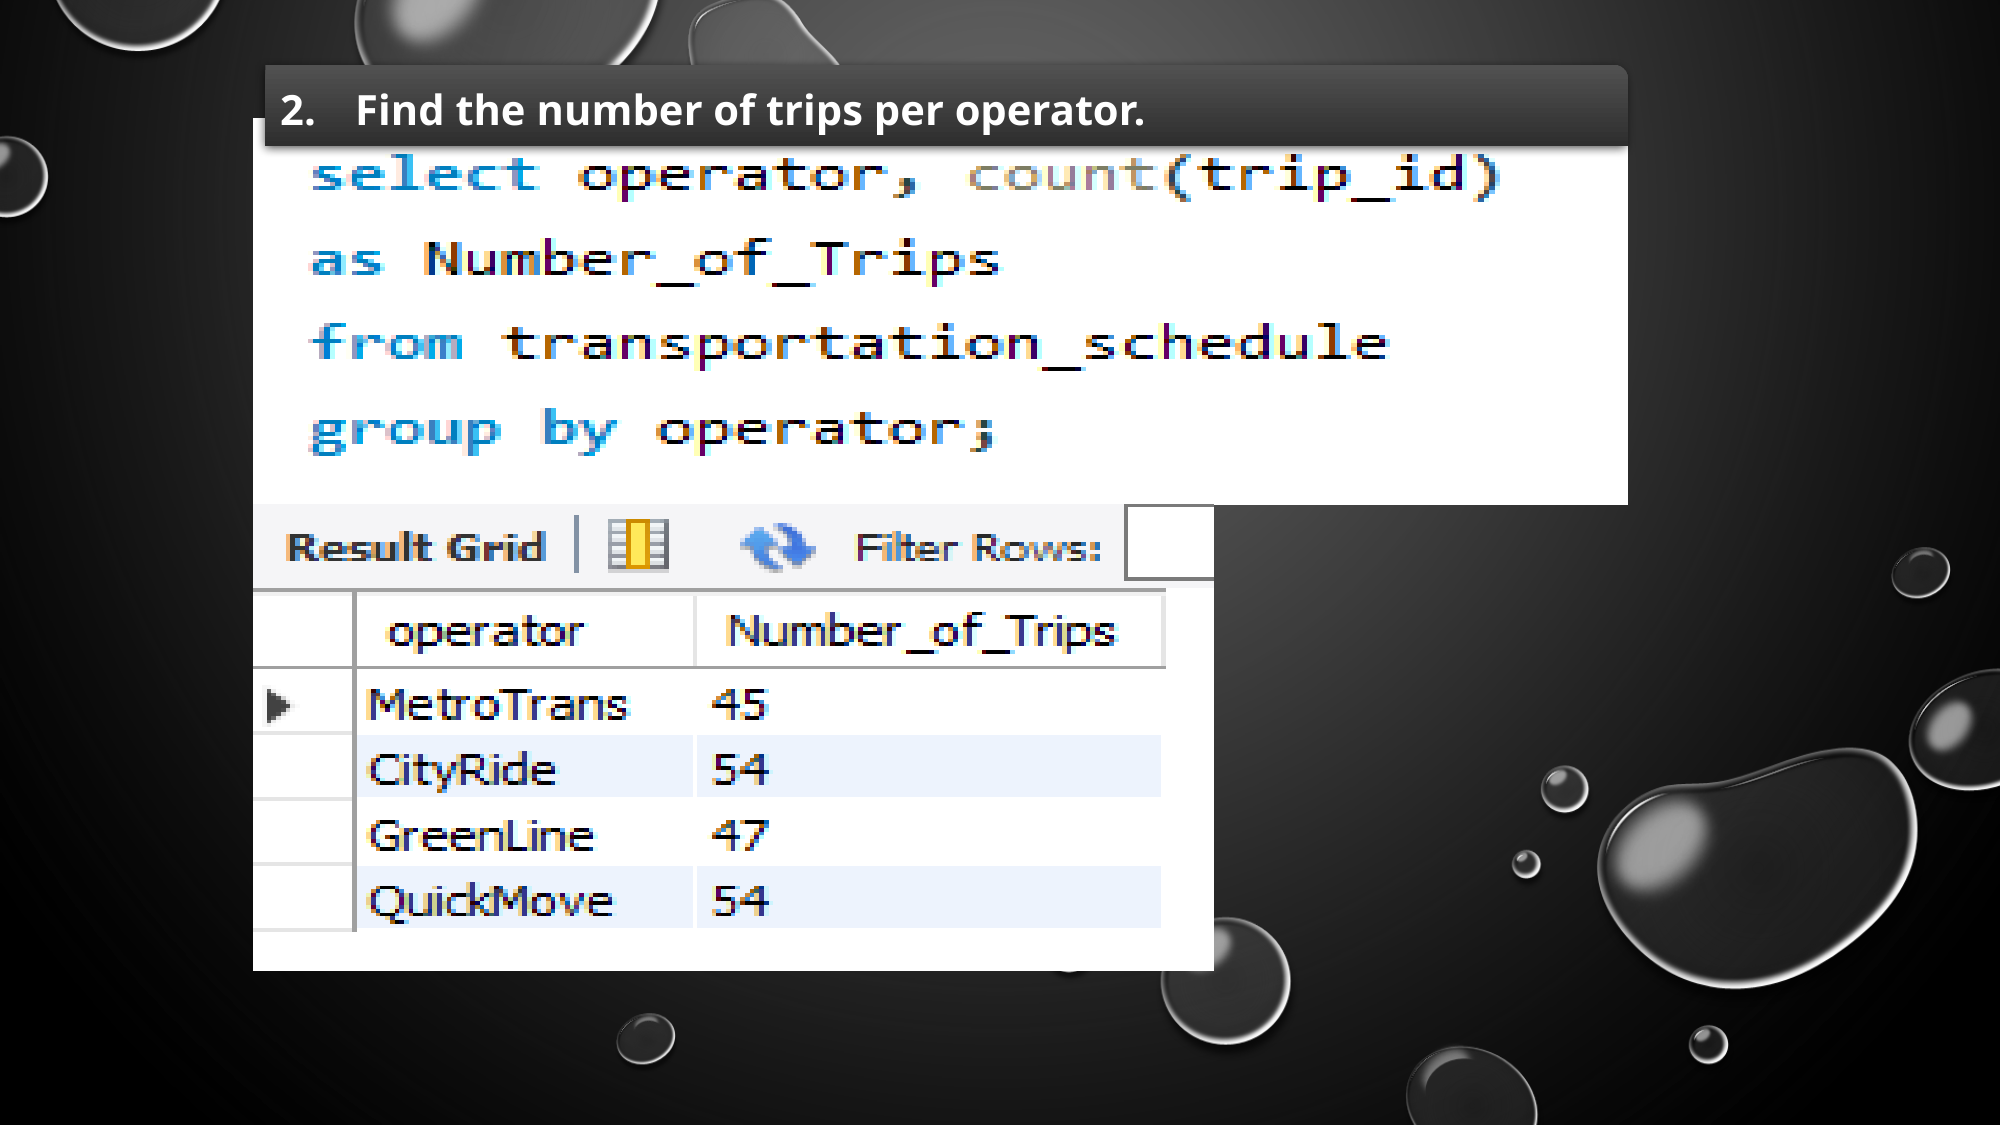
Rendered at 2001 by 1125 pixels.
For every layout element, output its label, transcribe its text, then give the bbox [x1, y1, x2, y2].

text_box 2. Find the number of trips per operator. [265, 64, 1628, 117]
picture [0, 0, 2000, 1125]
